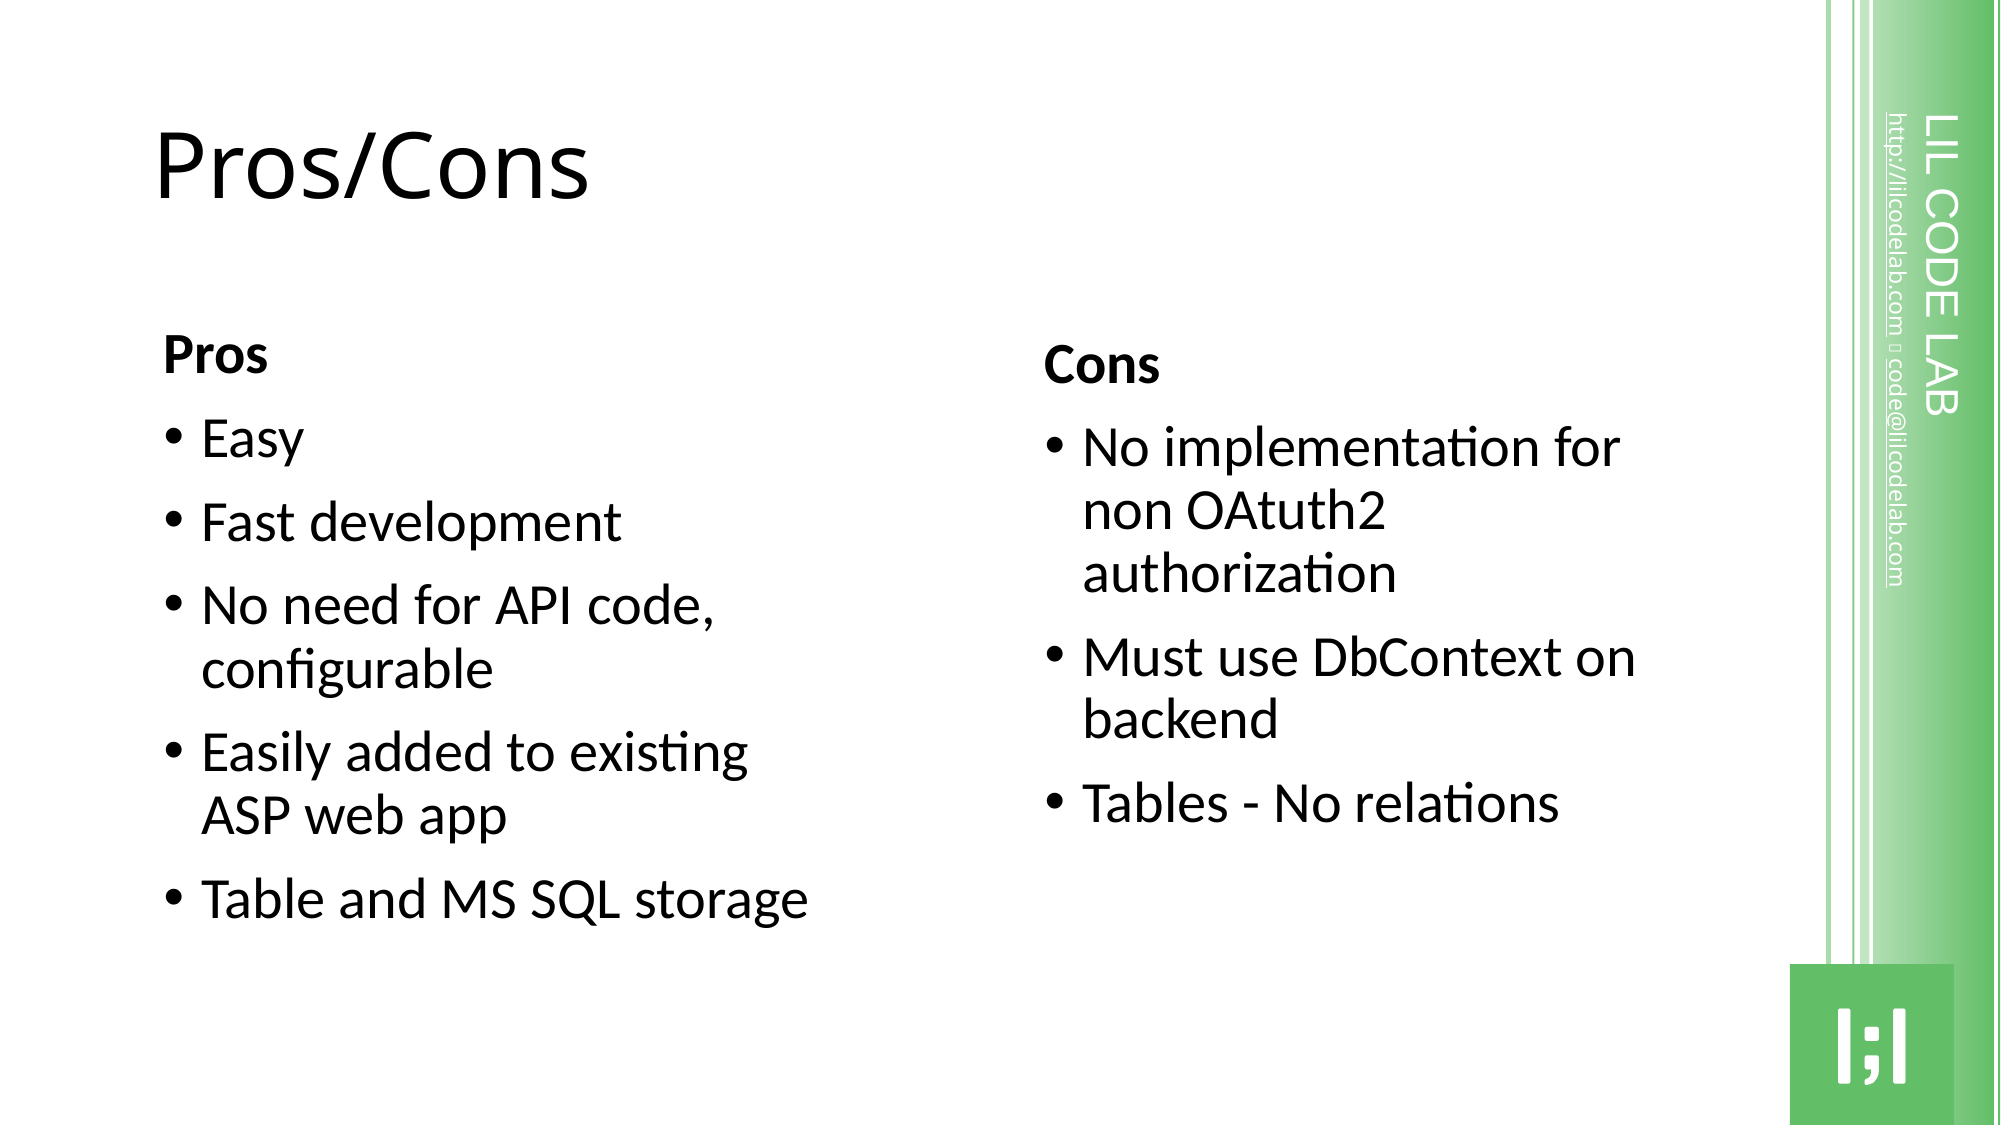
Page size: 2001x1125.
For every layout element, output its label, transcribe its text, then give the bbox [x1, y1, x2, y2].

picture [1789, 964, 1954, 1125]
list Pros Easy Fast development No need for API code, configurable Easily added to existing ASP web app Table and MS SQL storage [148, 315, 839, 1030]
title Pros/Cons [137, 59, 1863, 278]
text_box Cons No implementation for non OAtuth2 authorization Must use DbContext on backend Tables - No relations [1029, 325, 1720, 1040]
